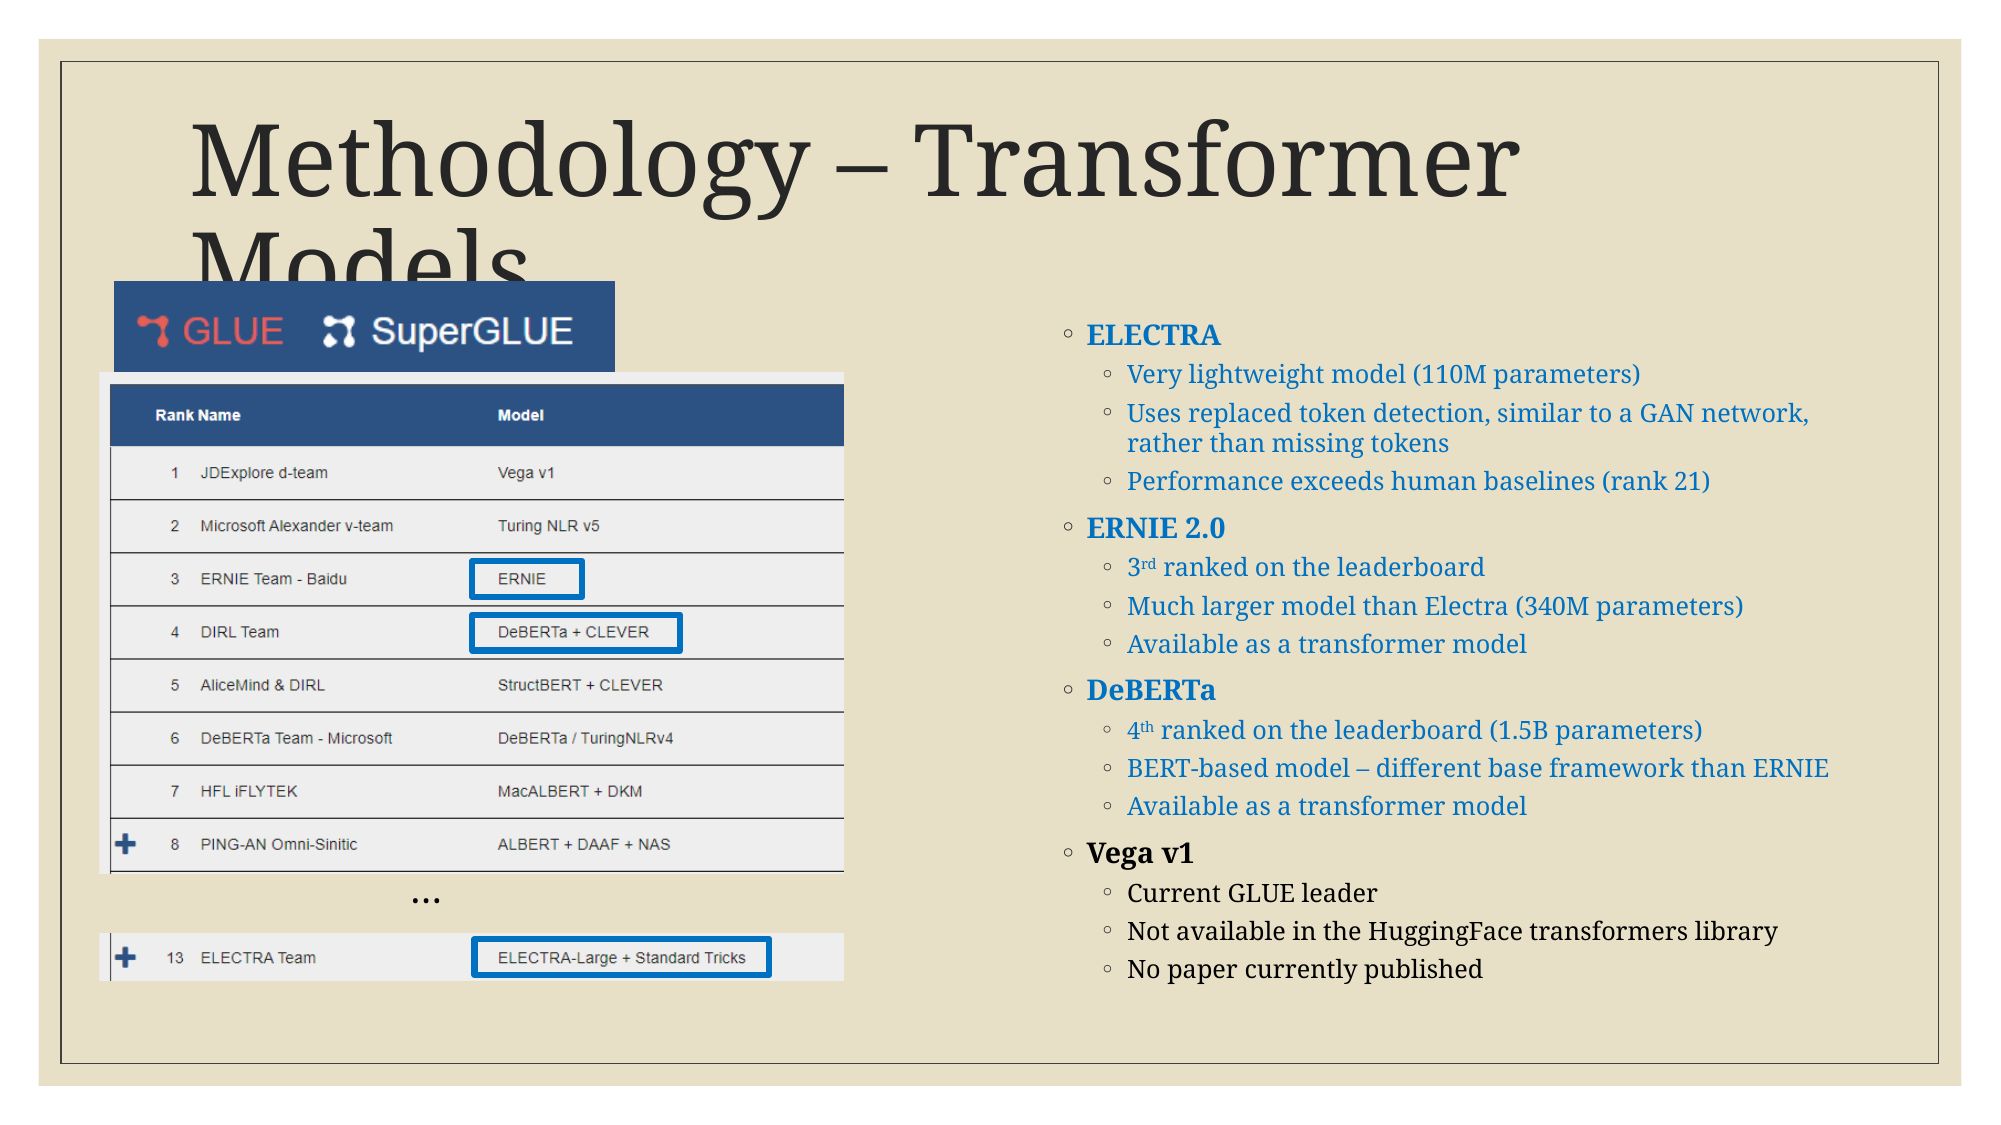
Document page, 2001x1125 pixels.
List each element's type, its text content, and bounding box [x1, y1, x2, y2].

list ELECTRA Very lightweight model (110M parameters) Uses replaced token detection, similar to a GAN network, rather than missing tokens Performance exceeds human baselines (rank 21) ERNIE 2.0 3rd ranked on the leaderboard Much larger model than Electra (340M parameters) Available as a transformer model DeBERTa 4th ranked on the leaderboard (1.5B parameters) BERT-based model – different base framework than ERNIE Available as a transformer model Vega v1 Current GLUE leader Not available in the HuggingFace transformers library No paper currently published [1044, 309, 1855, 1024]
picture [99, 281, 844, 874]
title Methodology – Transformer Models [174, 105, 1825, 331]
text_box … [395, 880, 515, 929]
picture [99, 933, 844, 981]
